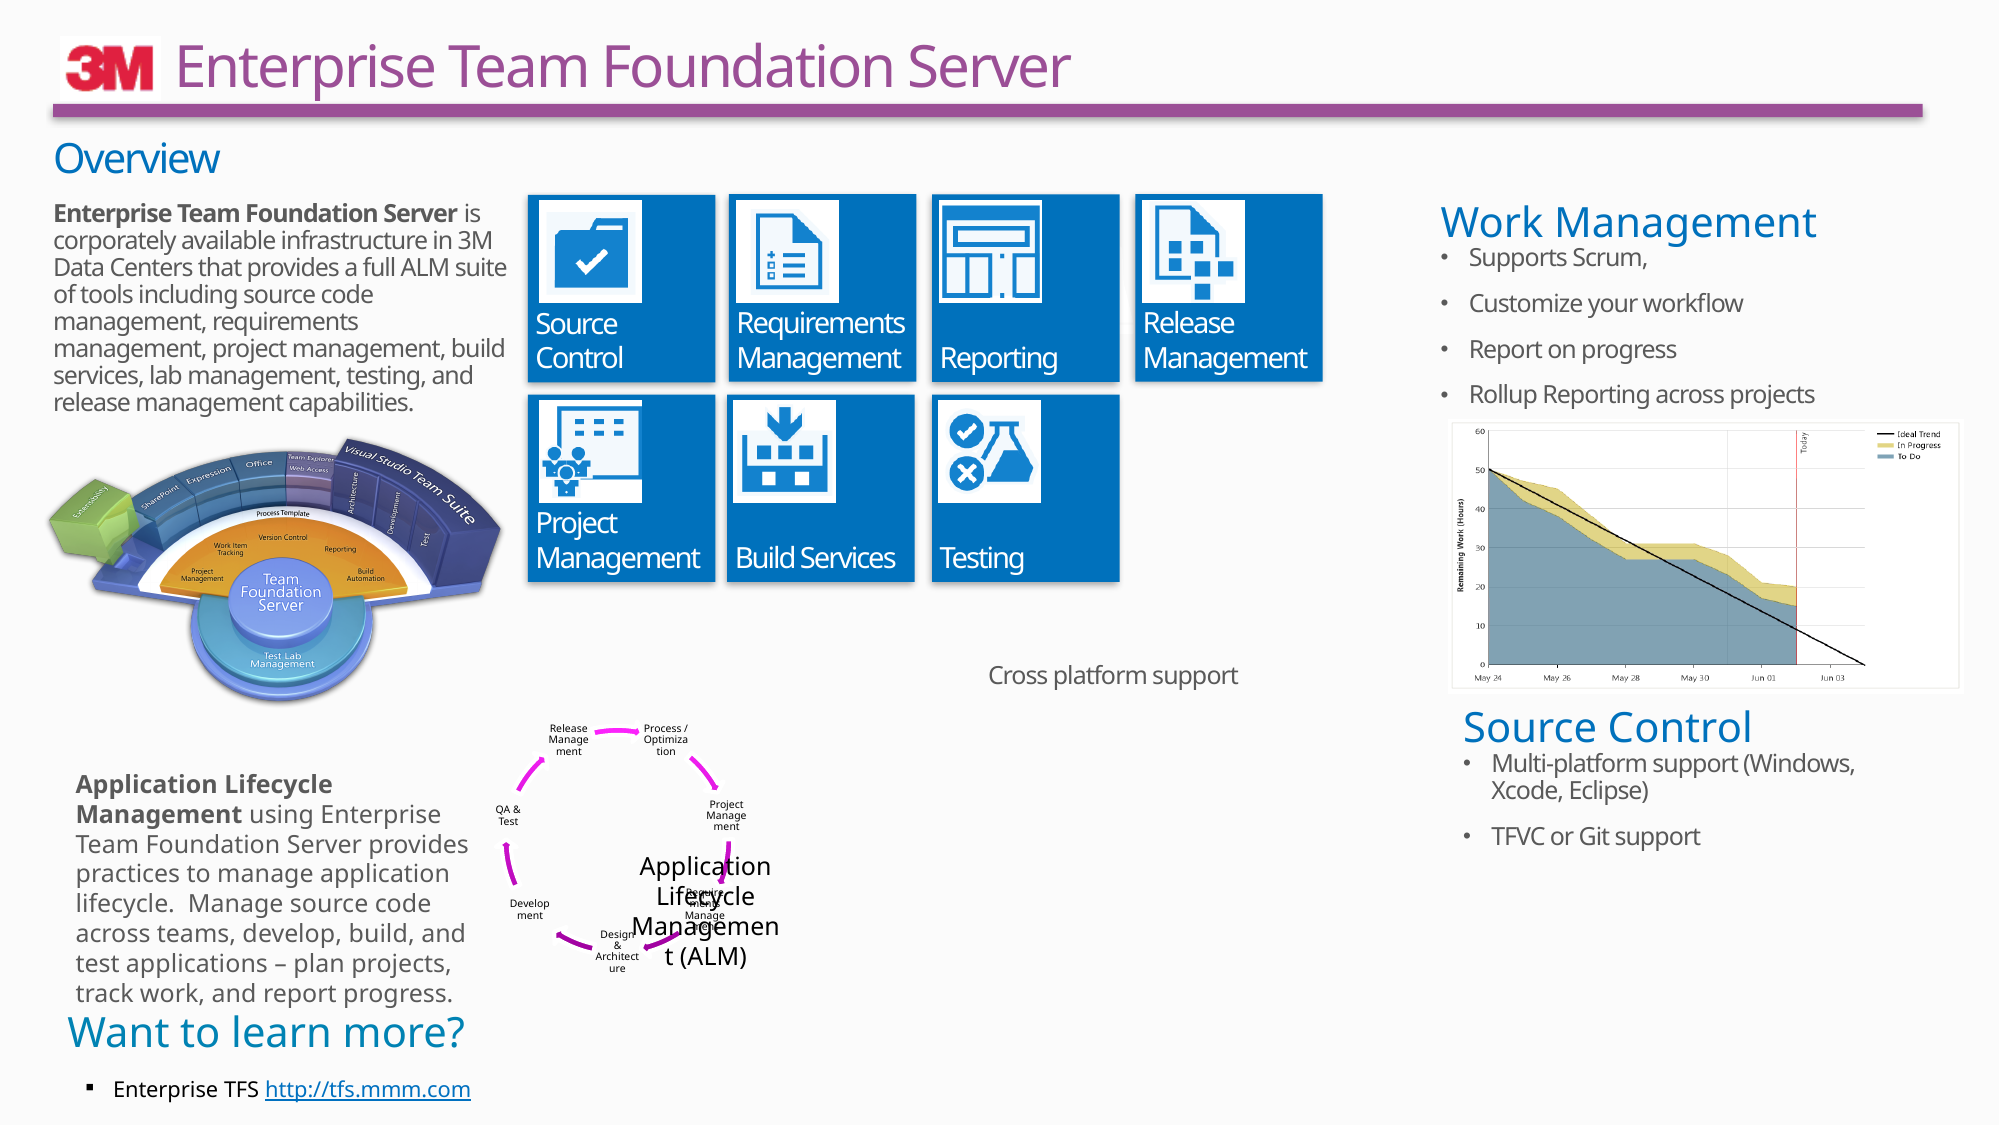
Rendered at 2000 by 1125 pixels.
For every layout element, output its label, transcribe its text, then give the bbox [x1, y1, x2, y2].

picture [938, 400, 1042, 504]
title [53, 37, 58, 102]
text_box Want to learn more? Enterprise TFS http://tfs.mmm.com [56, 1012, 471, 1106]
text_box Project Management [527, 394, 716, 583]
picture [42, 433, 507, 710]
picture [939, 199, 1043, 303]
text_box Requirements Management [728, 193, 917, 382]
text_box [476, 716, 918, 1125]
text_box Work Management Supports Scrum, Customize your workflow Report on progress Rollup Reporting across projects [1425, 187, 1942, 417]
picture [1142, 200, 1245, 303]
text_box Reporting [931, 194, 1120, 383]
text_box Release Management [1135, 193, 1323, 382]
text_box Cross platform support [973, 626, 1412, 698]
title Enterprise Team Foundation Server [162, 37, 1923, 102]
picture [733, 400, 836, 504]
text_box Build Services [726, 394, 915, 583]
text_box [52, 103, 1923, 118]
text_box Source Control [527, 194, 716, 383]
picture [736, 200, 839, 303]
picture [539, 400, 642, 504]
picture [1447, 419, 1964, 694]
text_box Source Control Multi-platform support (Windows, Xcode, Eclipse) TFVC or Git support [1448, 701, 1943, 858]
picture [539, 200, 642, 303]
picture [60, 36, 162, 102]
text_box [1125, 287, 1129, 323]
text_box Testing [931, 394, 1120, 583]
text_box Application Lifecycle Management using Enterprise Team Foundation Server provides practices to manage application lifecycle. Manage source code across teams, develop, build, and test applications – plan projects, track work, and report progress. [60, 760, 471, 1016]
text_box Overview Enterprise Team Foundation Server is corporately available infrastructure in 3M Data Centers that provides a full ALM suite of tools including source code management, requirements management, project management, build services, lab management, testing, and release management capabilities. [53, 137, 507, 417]
text_box [1125, 324, 1129, 335]
